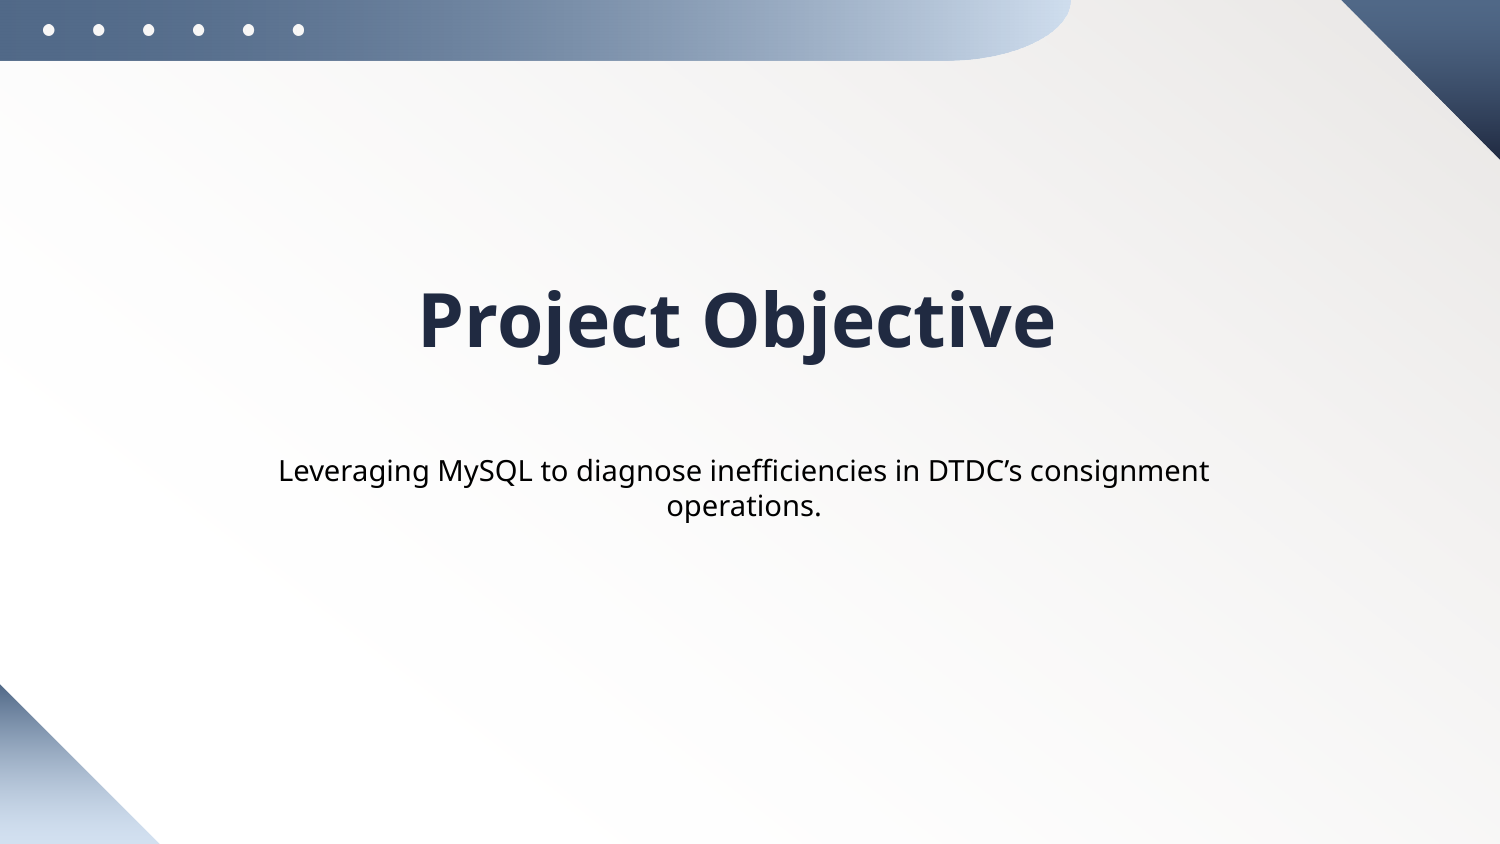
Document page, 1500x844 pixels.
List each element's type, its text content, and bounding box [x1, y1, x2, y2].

text_box Leveraging MySQL to diagnose inefficiencies in DTDC’s consignment operations. [210, 445, 1278, 530]
picture [0, 0, 1500, 844]
title Project Objective [105, 257, 1370, 352]
